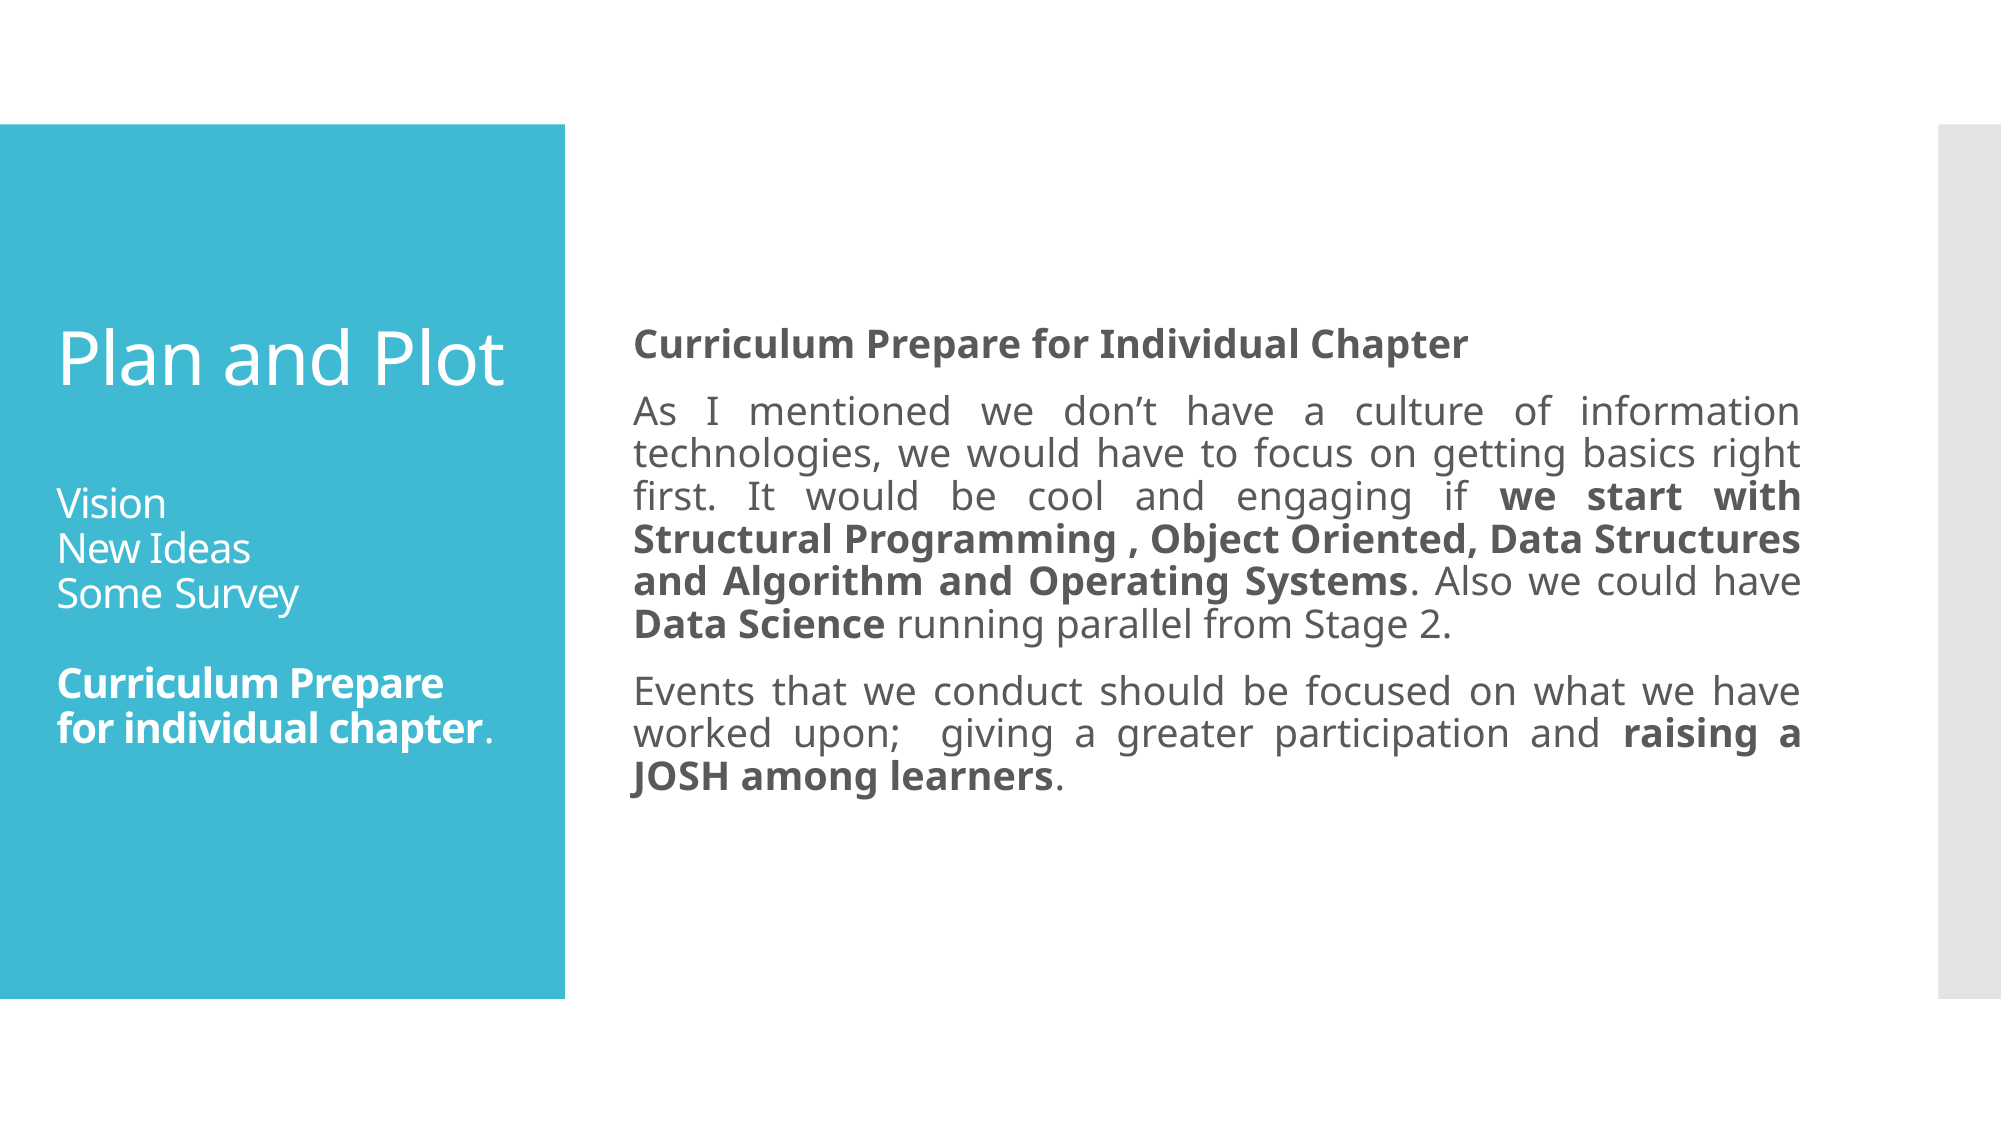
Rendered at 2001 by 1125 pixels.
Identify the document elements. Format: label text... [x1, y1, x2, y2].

list Curriculum Prepare for Individual Chapter As I mentioned we don’t have a culture of information technologies, we would have to focus on getting basics right first. It would be cool and engaging if we start with Structural Programming , Object Oriented, Data Structures and Algorithm and Operating Systems. Also we could have Data Science running parallel from Stage 2. Events that we conduct should be focused on what we have worked upon; giving a greater participation and raising a JOSH among learners. [618, 315, 1819, 808]
title Plan and Plot Vision New Ideas Some Survey Curriculum Prepare for individual chapter. [41, 184, 525, 940]
